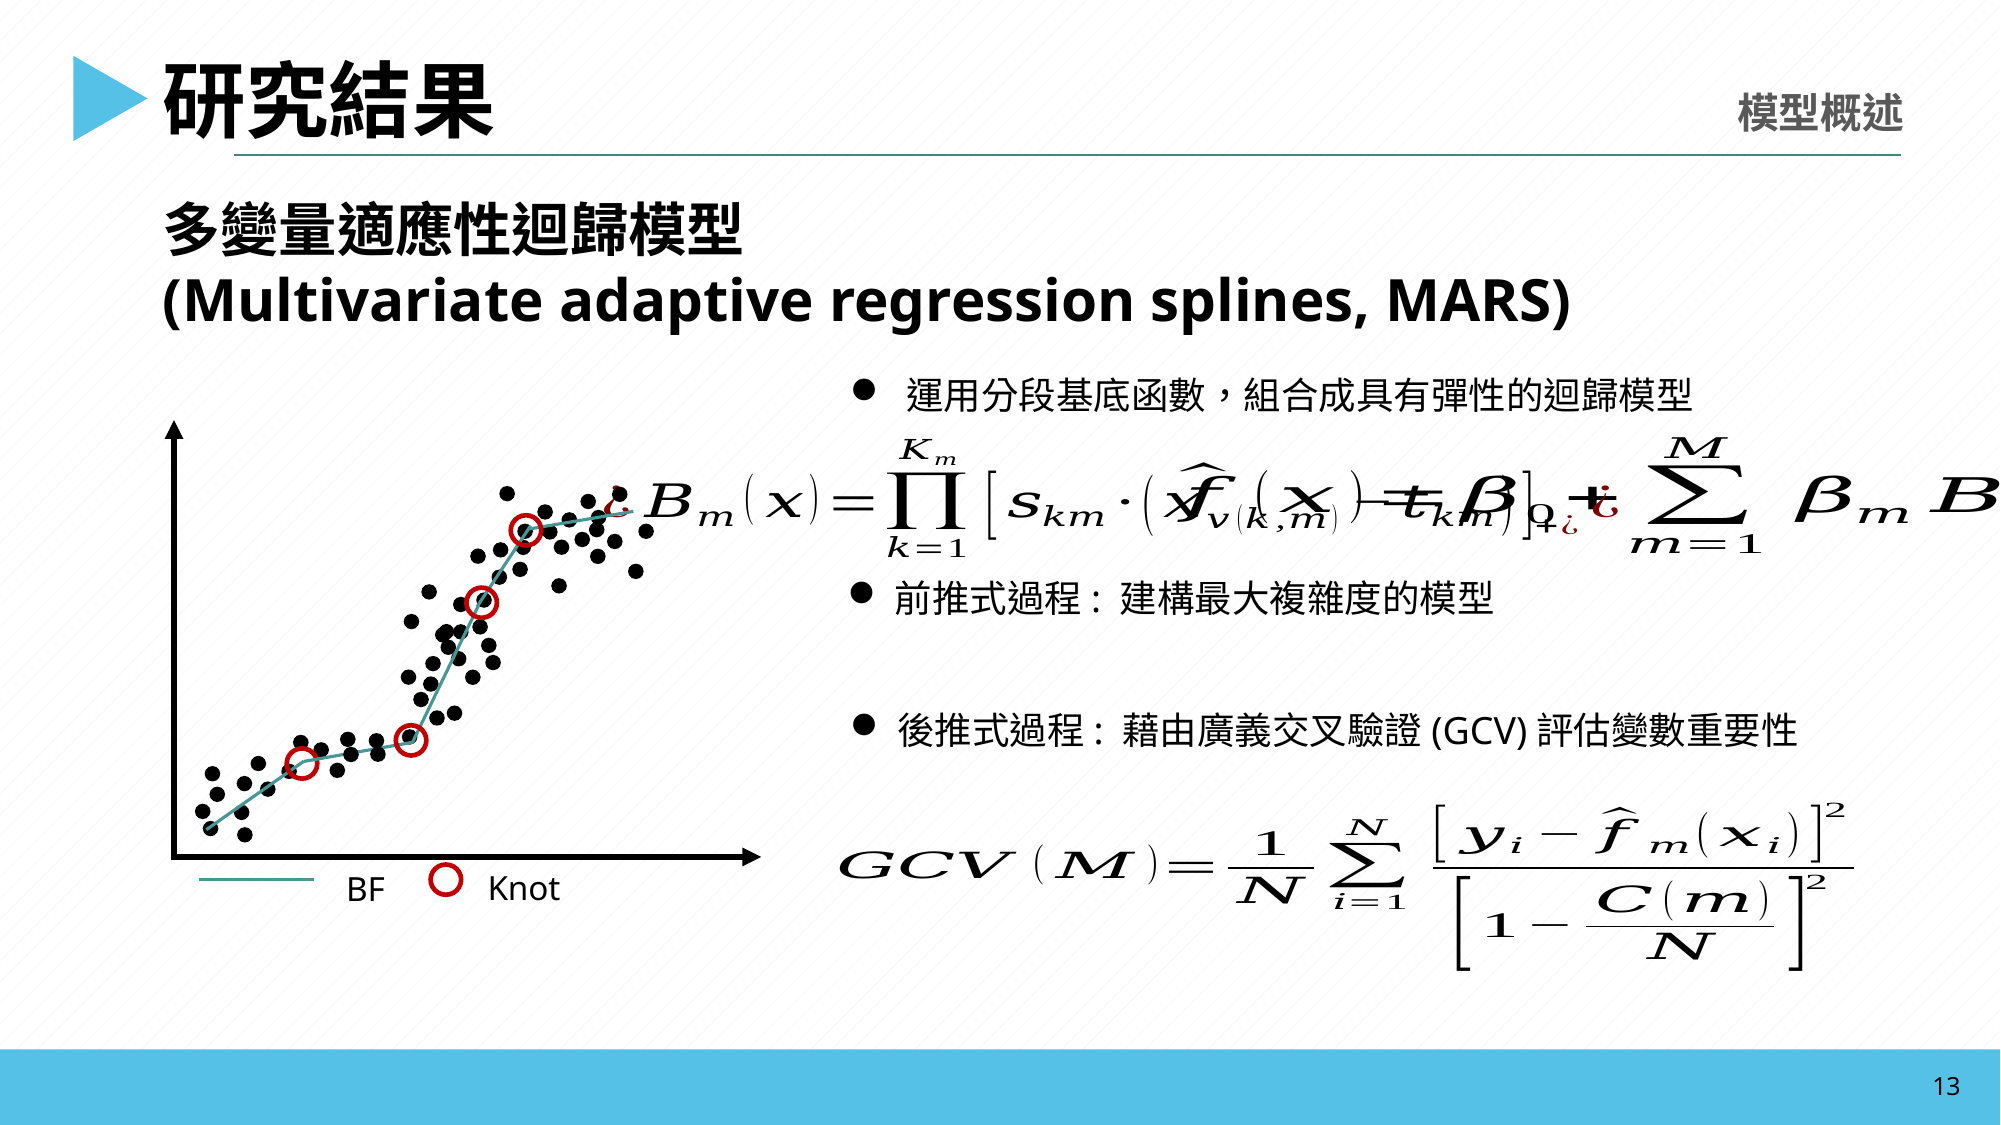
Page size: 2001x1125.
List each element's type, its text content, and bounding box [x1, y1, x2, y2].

text_box 研究結果 [147, 40, 533, 156]
text_box 13 [1525, 1062, 1976, 1109]
text_box 多變量適應性迴歸模型 (Multivariate adaptive regression splines, MARS) [147, 185, 1902, 341]
text_box 前推式過程: 建構最大複雜度的模型 [832, 567, 1941, 628]
text_box [0, 1048, 2000, 1125]
text_box [72, 54, 147, 143]
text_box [171, 420, 762, 915]
text_box 模型概述 [1722, 72, 2000, 145]
text_box 後推式過程: 藉由廣義交叉驗證(GCV)評估變數重要性 [835, 699, 1927, 760]
